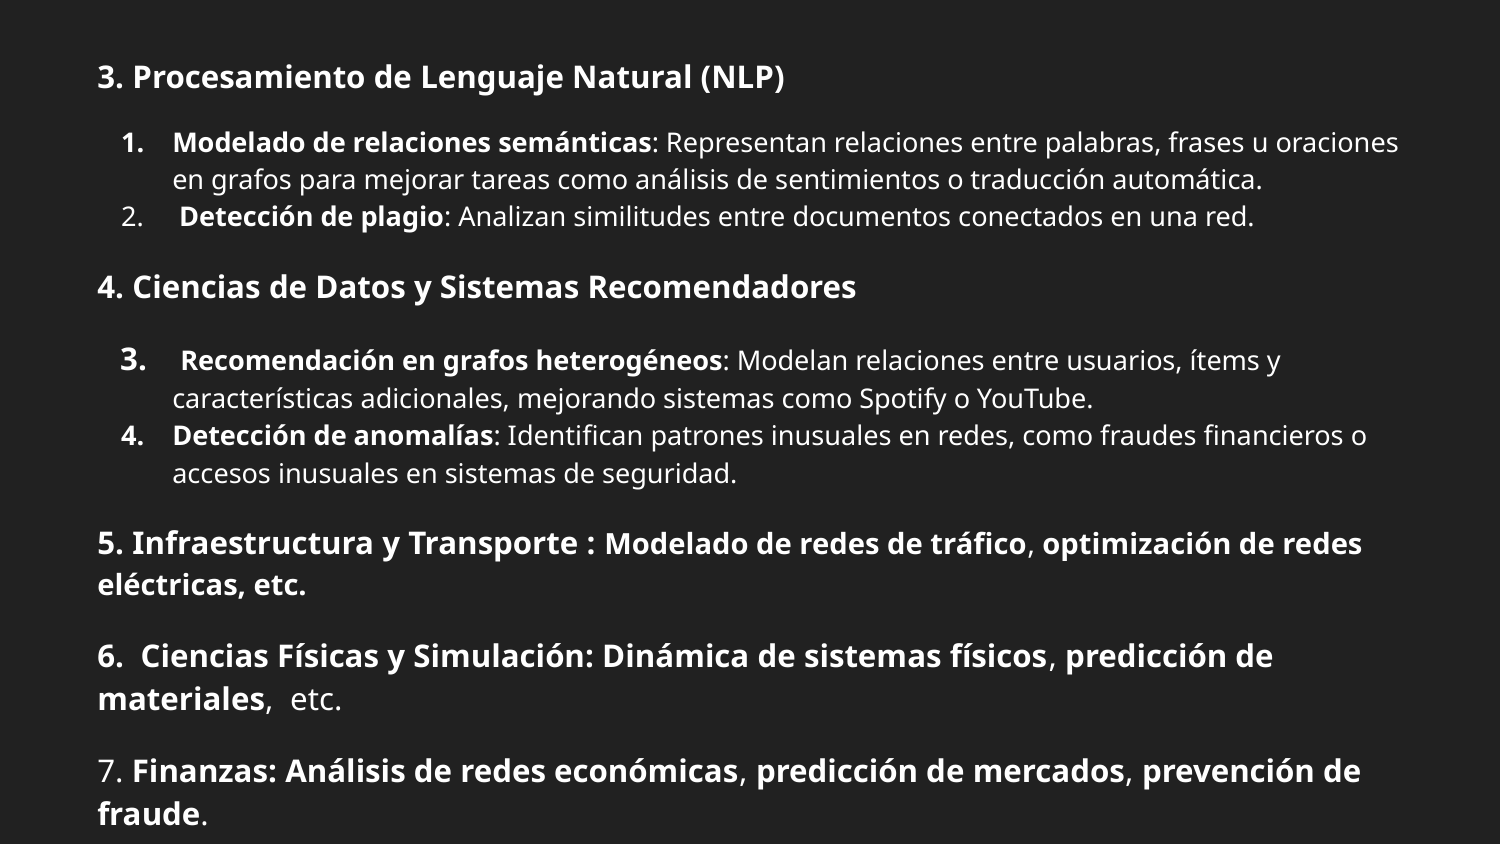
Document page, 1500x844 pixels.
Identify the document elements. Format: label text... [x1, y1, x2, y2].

text_box 3. Procesamiento de Lenguaje Natural (NLP) Modelado de relaciones semánticas: Representan relaciones entre palabras, frases u oraciones en grafos para mejorar tareas como análisis de sentimientos o traducción automática. Detección de plagio: Analizan similitudes entre documentos conectados en una red. 4. Ciencias de Datos y Sistemas Recomendadores Recomendación en grafos heterogéneos: Modelan relaciones entre usuarios, ítems y características adicionales, mejorando sistemas como Spotify o YouTube. Detección de anomalías: Identifican patrones inusuales en redes, como fraudes financieros o accesos inusuales en sistemas de seguridad. 5. Infraestructura y Transporte : Modelado de redes de tráfico, optimización de redes eléctricas, etc. 6. Ciencias Físicas y Simulación: Dinámica de sistemas físicos, predicción de materiales, etc. 7. Finanzas: Análisis de redes económicas, predicción de mercados, prevención de fraude. [82, 37, 1435, 809]
